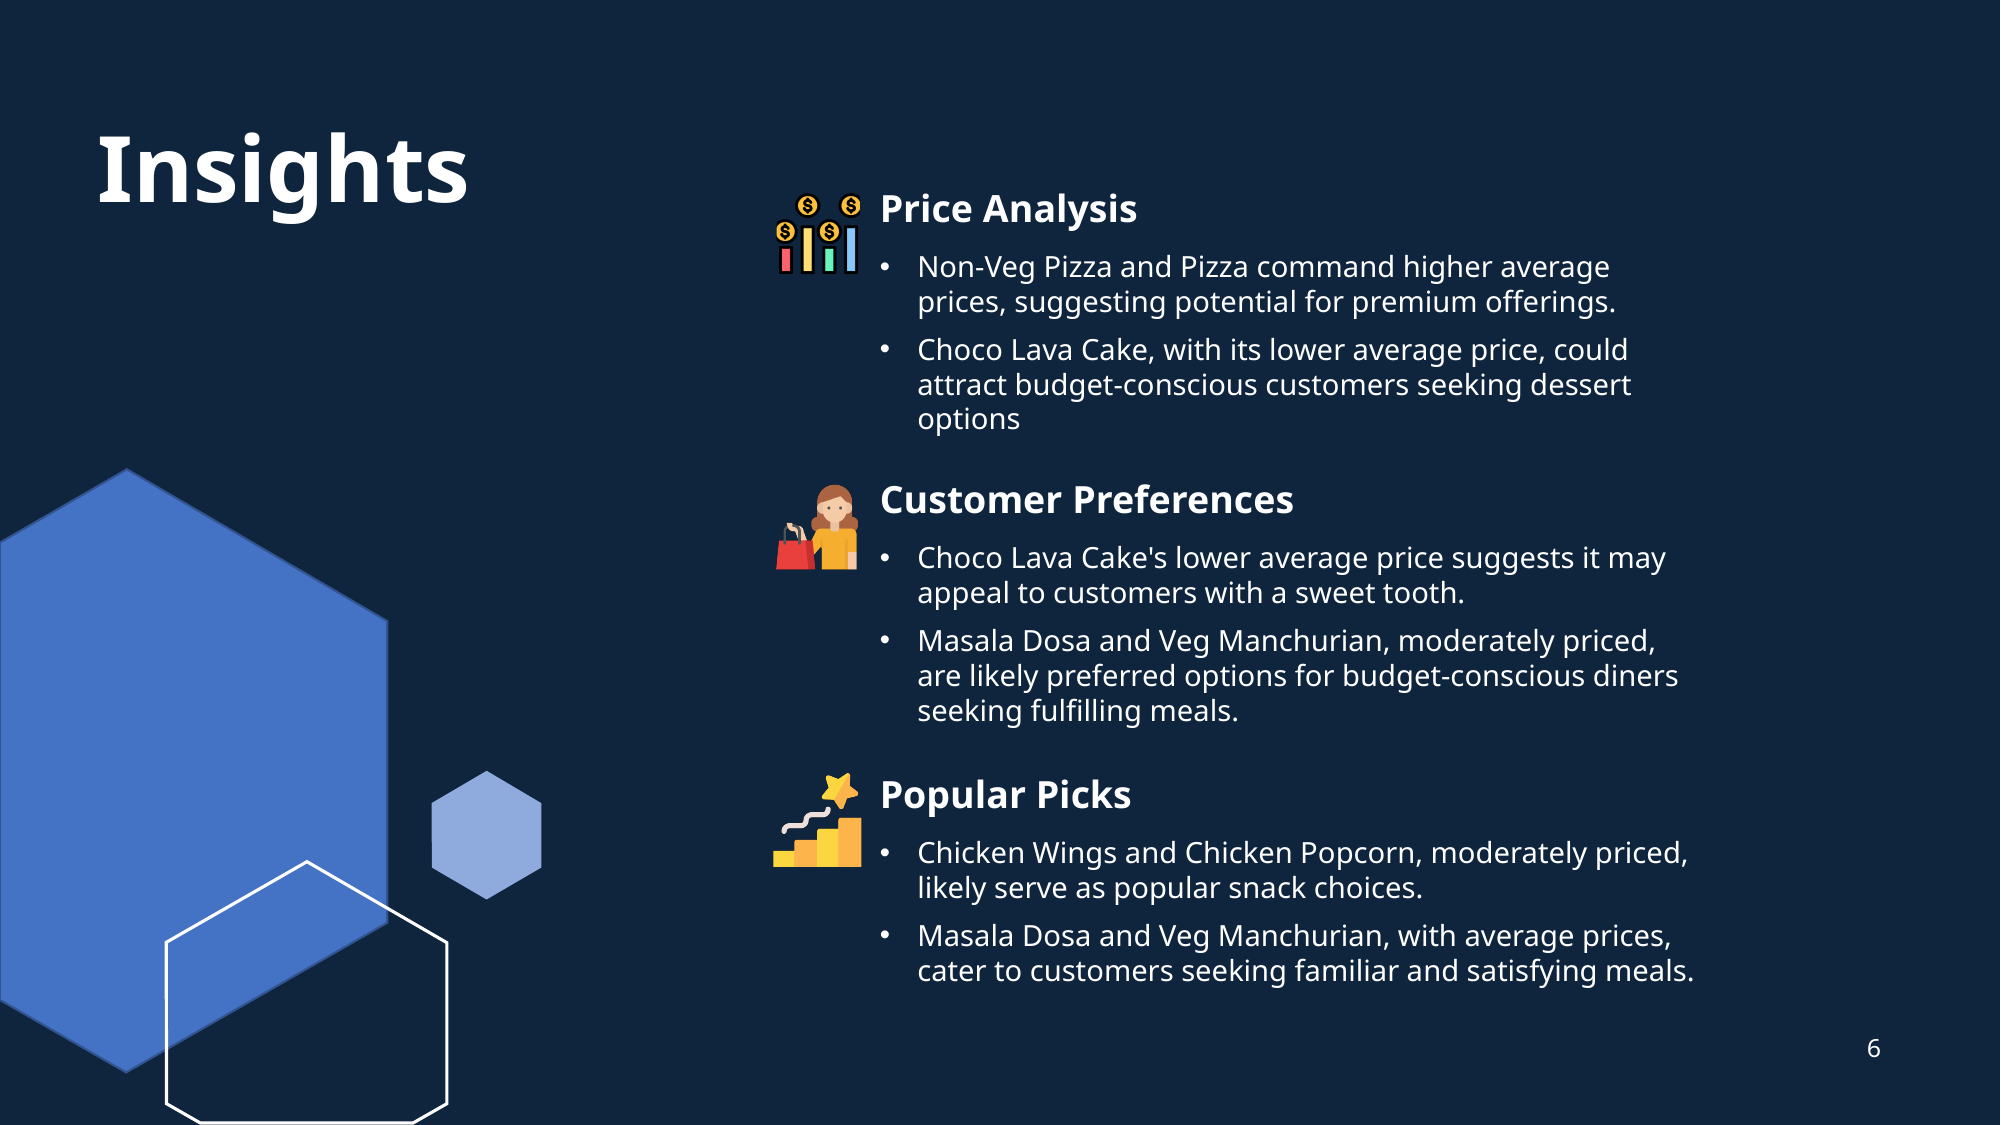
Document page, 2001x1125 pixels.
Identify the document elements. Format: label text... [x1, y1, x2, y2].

text_box 6 [1836, 1019, 1912, 1080]
list Choco Lava Cake's lower average price suggests it may appeal to customers with a sweet tooth. Masala Dosa and Veg Manchurian, moderately priced, are likely preferred options for budget-conscious diners seeking fulfilling meals. [864, 531, 1712, 726]
picture [773, 773, 862, 867]
picture [773, 480, 862, 574]
list Non-Veg Pizza and Pizza command higher average prices, suggesting potential for premium offerings. Choco Lava Cake, with its lower average price, could attract budget-conscious customers seeking dessert options [864, 241, 1712, 459]
list Customer Preferences [864, 459, 1712, 529]
picture [776, 187, 860, 281]
list Popular Picks [864, 754, 1712, 824]
list Chicken Wings and Chicken Popcorn, moderately priced, likely serve as popular snack choices. Masala Dosa and Veg Manchurian, with average prices, cater to customers seeking familiar and satisfying meals. [864, 827, 1712, 1096]
list Price Analysis [864, 168, 1712, 238]
title Insights [82, 115, 738, 490]
